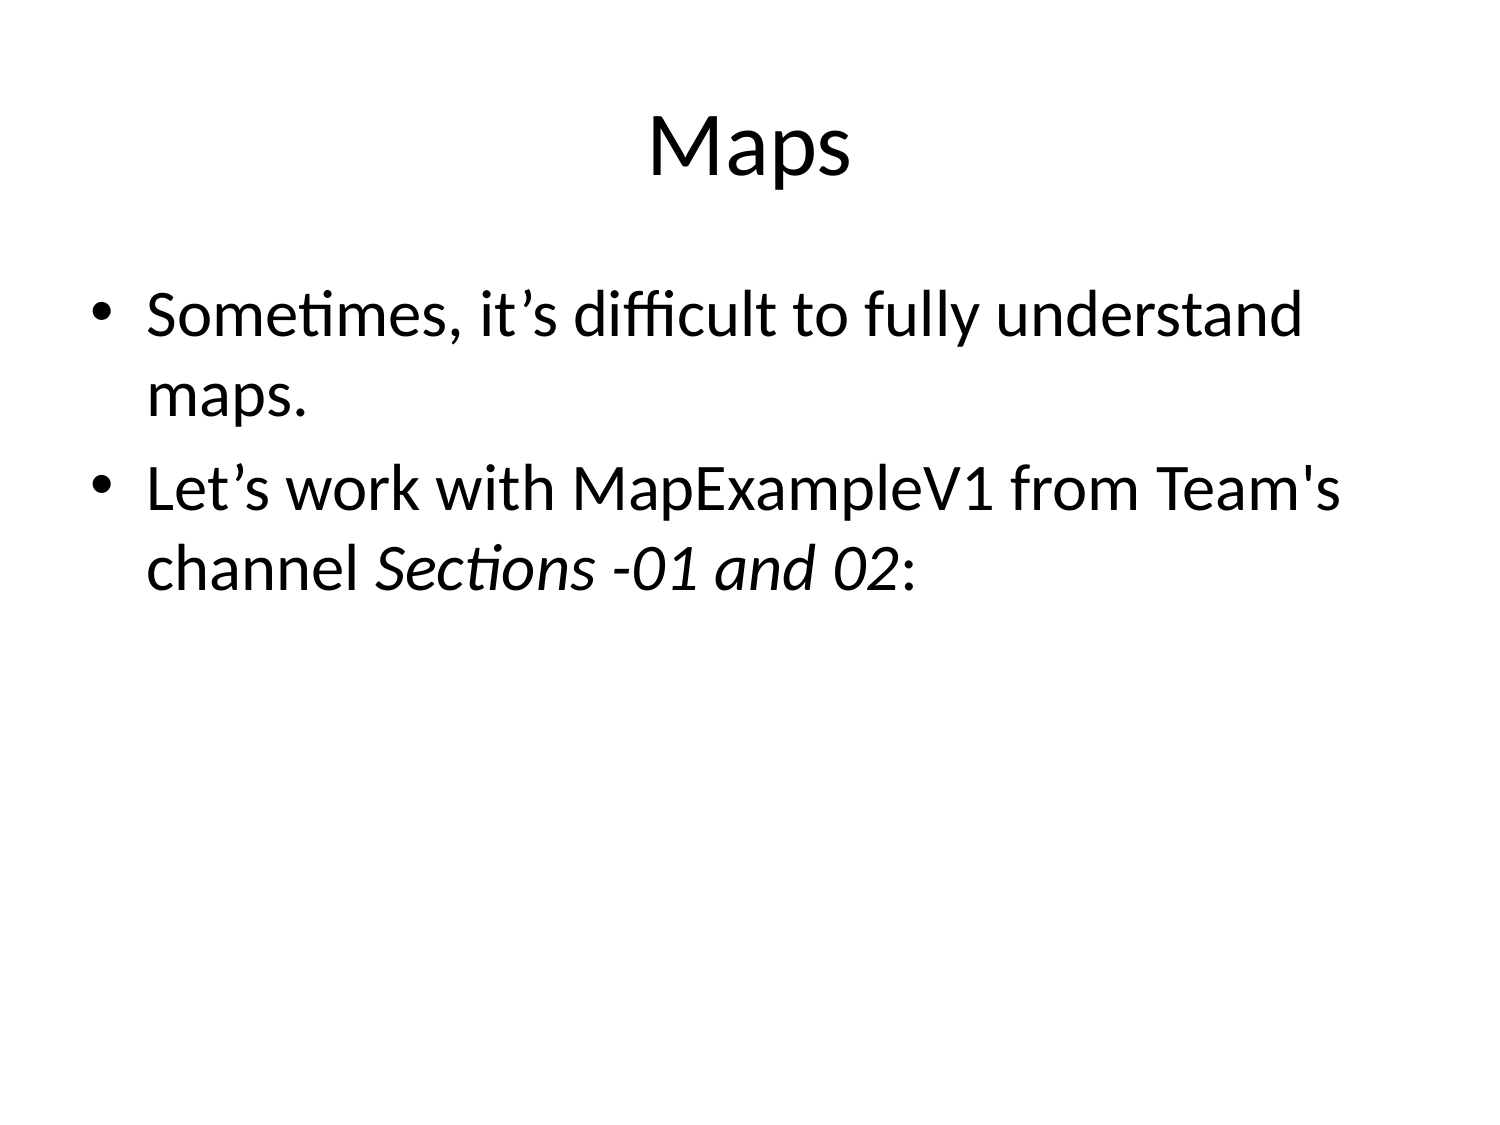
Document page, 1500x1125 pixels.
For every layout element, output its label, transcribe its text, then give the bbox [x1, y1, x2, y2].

list Sometimes, it’s difficult to fully understand maps. Let’s work with MapExampleV1 from Team's channel Sections -01 and 02: [75, 262, 1425, 1005]
title Maps [75, 45, 1425, 233]
